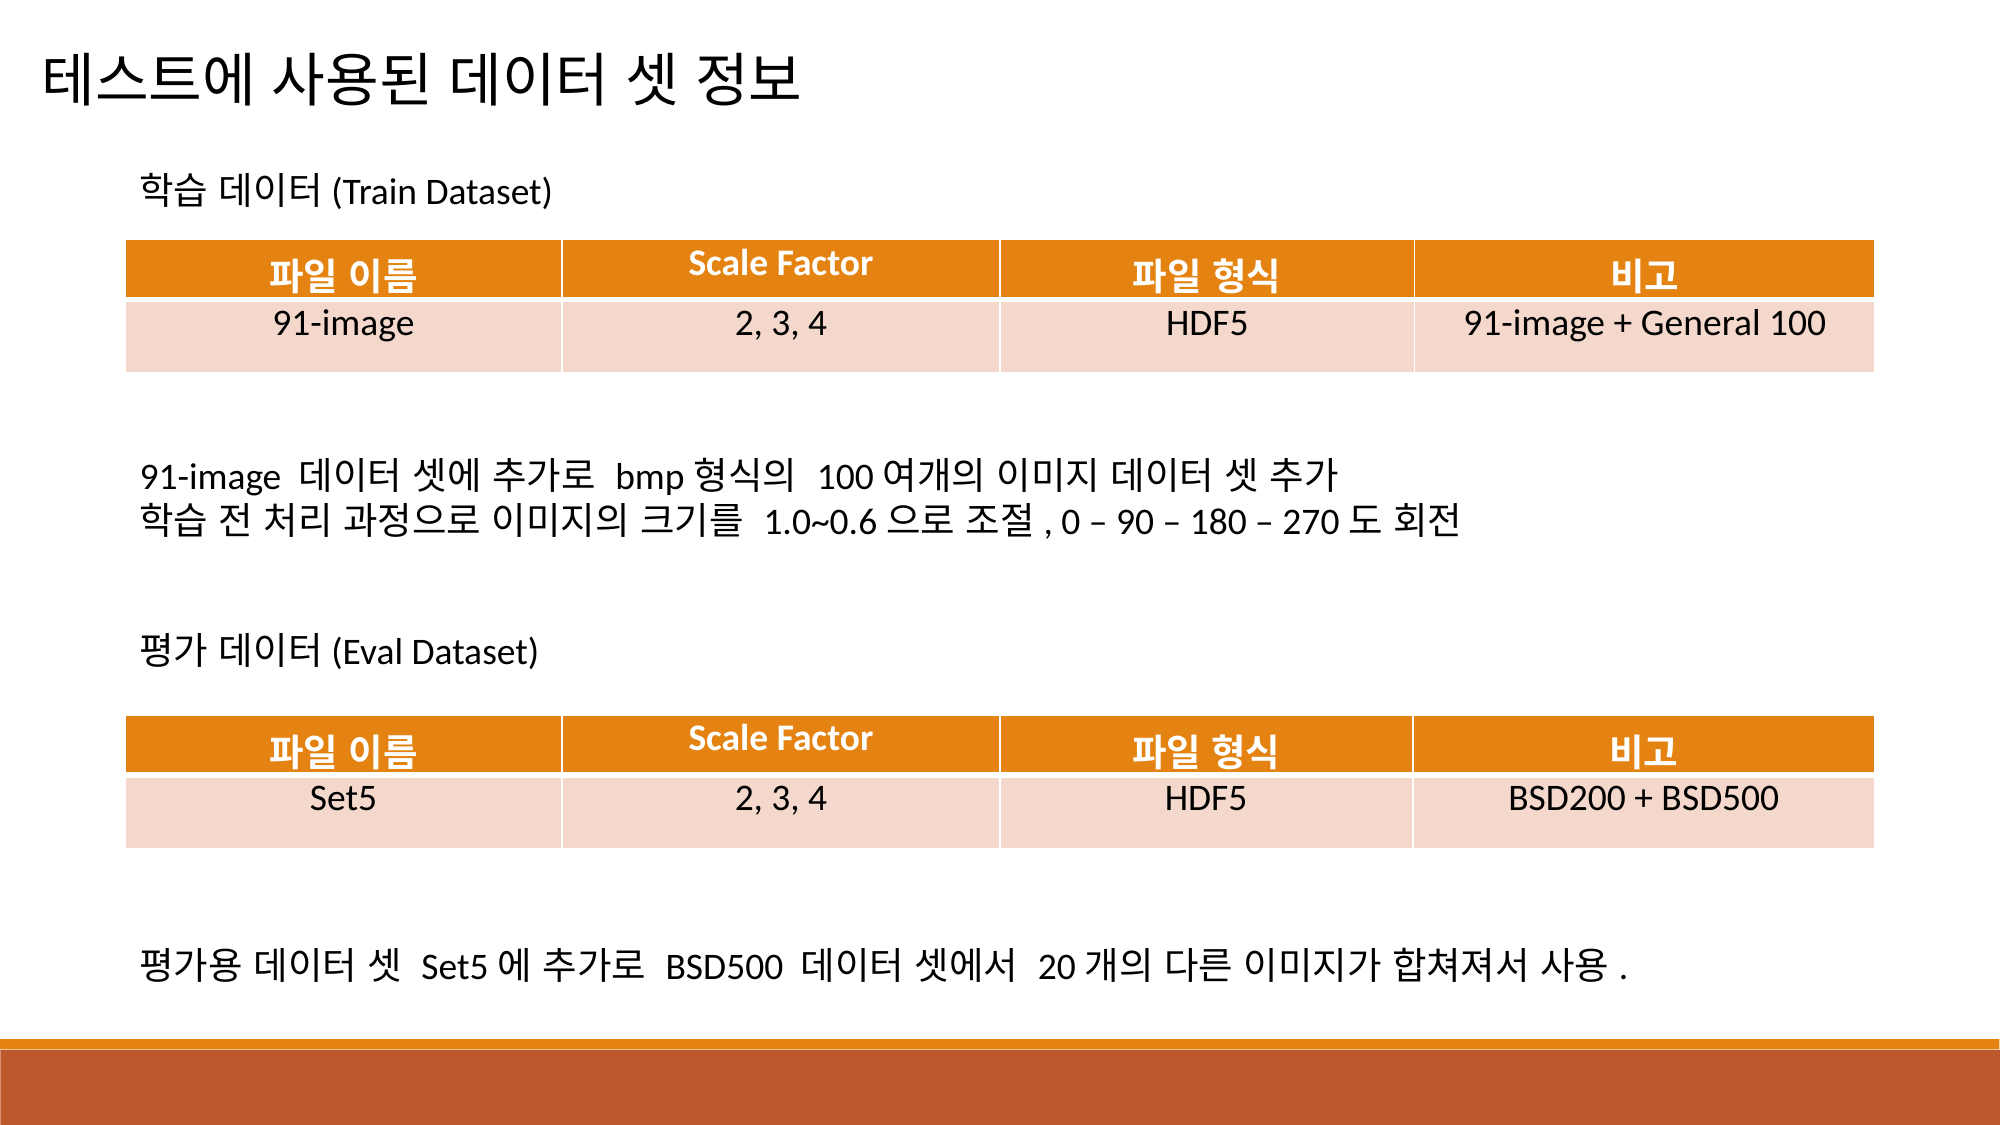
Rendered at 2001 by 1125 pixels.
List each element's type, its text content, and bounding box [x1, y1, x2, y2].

table_header 파일 형식 [1001, 240, 1414, 297]
table_cell HDF5 [1001, 302, 1414, 372]
table_cell 2, 3, 4 [563, 302, 999, 372]
text_box 평가 데이터(Eval Dataset) [124, 619, 575, 680]
table_header Scale Factor [563, 716, 999, 772]
table_header 파일 이름 [126, 240, 561, 297]
table_header 비고 [1414, 716, 1874, 772]
table_cell BSD200 + BSD500 [1414, 778, 1874, 848]
table_header 파일 형식 [1001, 716, 1412, 772]
text_box 테스트에 사용된 데이터 셋 정보 [26, 35, 1281, 121]
table_header 파일 이름 [126, 716, 561, 772]
table_header 비고 [1415, 240, 1874, 297]
table_cell HDF5 [1001, 778, 1412, 848]
table_cell Set5 [126, 778, 561, 848]
text_box 학습 데이터(Train Dataset) [124, 160, 575, 220]
table_cell 91-image + General 100 [1415, 302, 1874, 372]
table_header Scale Factor [563, 240, 999, 297]
text_box 91-image 데이터 셋에 추가로 bmp형식의 100여개의 이미지 데이터 셋 추가 학습 전 처리 과정으로 이미지의 크기를 1.0~0.6으로 조절, 0 – 90 – 180 – 270도 회전 [124, 444, 1936, 550]
table_cell 2, 3, 4 [563, 778, 999, 848]
text_box 평가용 데이터 셋 Set5에 추가로 BSD500 데이터 셋에서 20개의 다른 이미지가 합쳐져서 사용. [124, 934, 1936, 995]
table_cell 91-image [126, 302, 561, 372]
